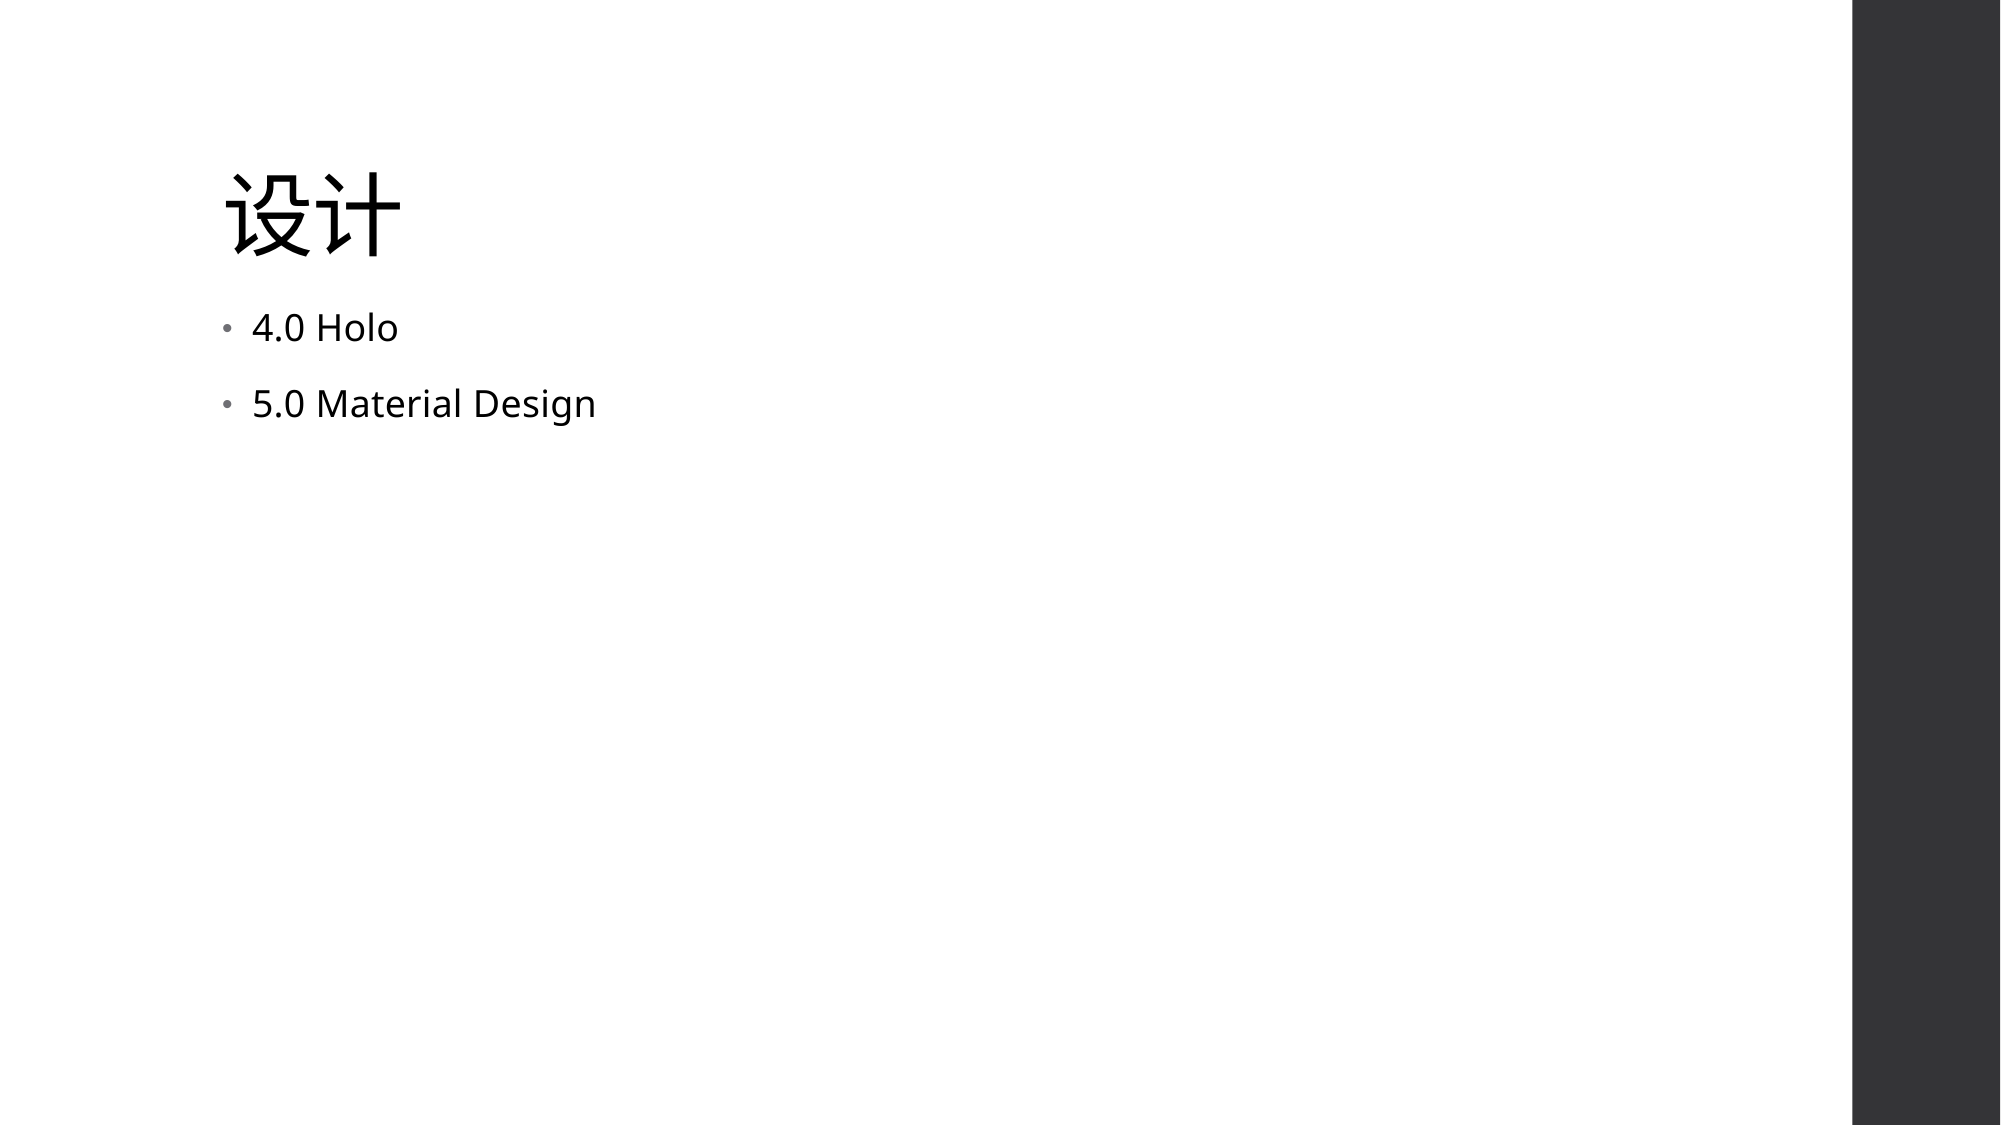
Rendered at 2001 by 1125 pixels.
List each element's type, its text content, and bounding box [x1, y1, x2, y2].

list 4.0 Holo 5.0 Material Design [206, 299, 1617, 1014]
title 设计 [206, 60, 1797, 278]
